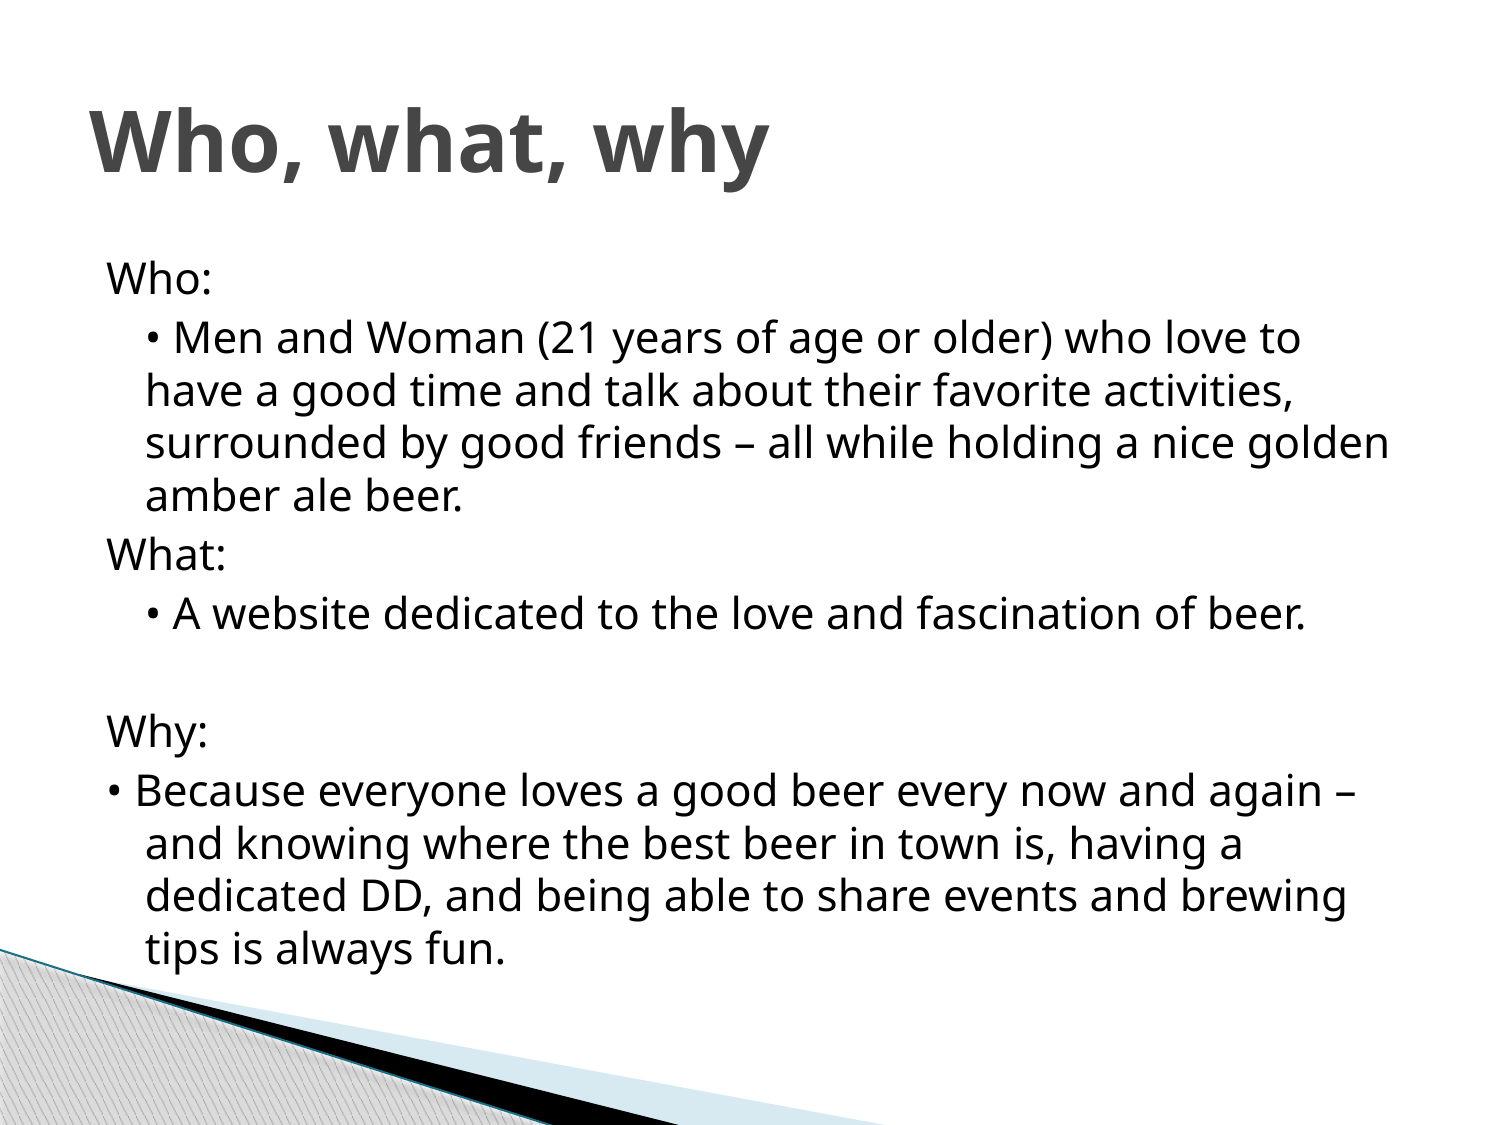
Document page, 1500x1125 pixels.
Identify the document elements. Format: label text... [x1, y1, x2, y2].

title Who, what, why [75, 45, 1425, 233]
list Who: • Men and Woman (21 years of age or older) who love to have a good time and talk about their favorite activities, surrounded by good friends – all while holding a nice golden amber ale beer. What: • A website dedicated to the love and fascination of beer. Why: • Because everyone loves a good beer every now and again – and knowing where the best beer in town is, having a dedicated DD, and being able to share events and brewing tips is always fun. [75, 243, 1425, 986]
